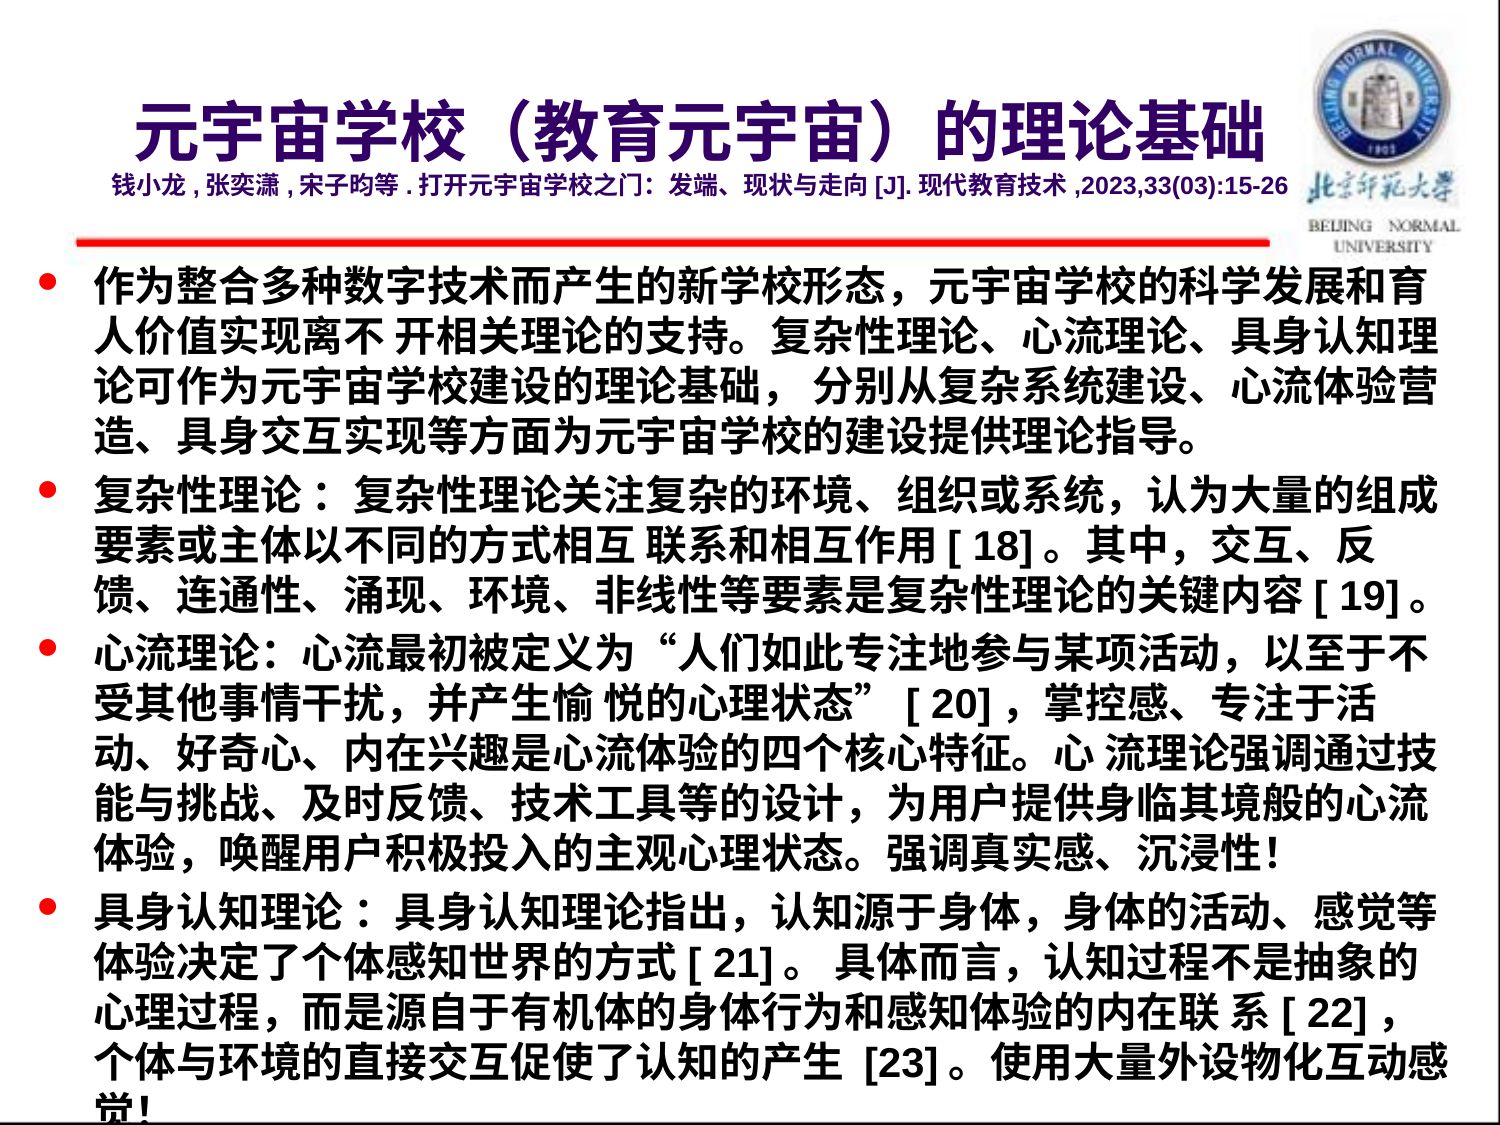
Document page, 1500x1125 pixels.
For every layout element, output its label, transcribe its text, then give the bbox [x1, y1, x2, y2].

list 作为整合多种数字技术而产生的新学校形态，元宇宙学校的科学发展和育人价值实现离不 开相关理论的支持。复杂性理论、心流理论、具身认知理论可作为元宇宙学校建设的理论基础， 分别从复杂系统建设、心流体验营造、具身交互实现等方面为元宇宙学校的建设提供理论指导。 复杂性理论 ：复杂性理论关注复杂的环境、组织或系统，认为大量的组成要素或主体以不同的方式相互 联系和相互作用[ 18]。其中，交互、反馈、连通性、涌现、环境、非线性等要素是复杂性理论的关键内容[ 19]。 心流理论：心流最初被定义为“人们如此专注地参与某项活动，以至于不受其他事情干扰，并产生愉 悦的心理状态”[ 20]，掌控感、专注于活动、好奇心、内在兴趣是心流体验的四个核心特征。心 流理论强调通过技能与挑战、及时反馈、技术工具等的设计，为用户提供身临其境般的心流体验，唤醒用户积极投入的主观心理状态。强调真实感、沉浸性！ 具身认知理论 ：具身认知理论指出，认知源于身体，身体的活动、感觉等体验决定了个体感知世界的方式[ 21]。 具体而言，认知过程不是抽象的心理过程，而是源自于有机体的身体行为和感知体验的内在联 系[ 22]，个体与环境的直接交互促使了认知的产生 [23]。使用大量外设物化互动感觉！ [21, 252, 1473, 1108]
title 元宇宙学校（教育元宇宙）的理论基础 钱小龙,张奕潇,宋子昀等.打开元宇宙学校之门：发端、现状与走向[J].现代教育技术,2023,33(03):15-26 [64, 42, 1337, 208]
picture [0, 0, 1500, 1125]
